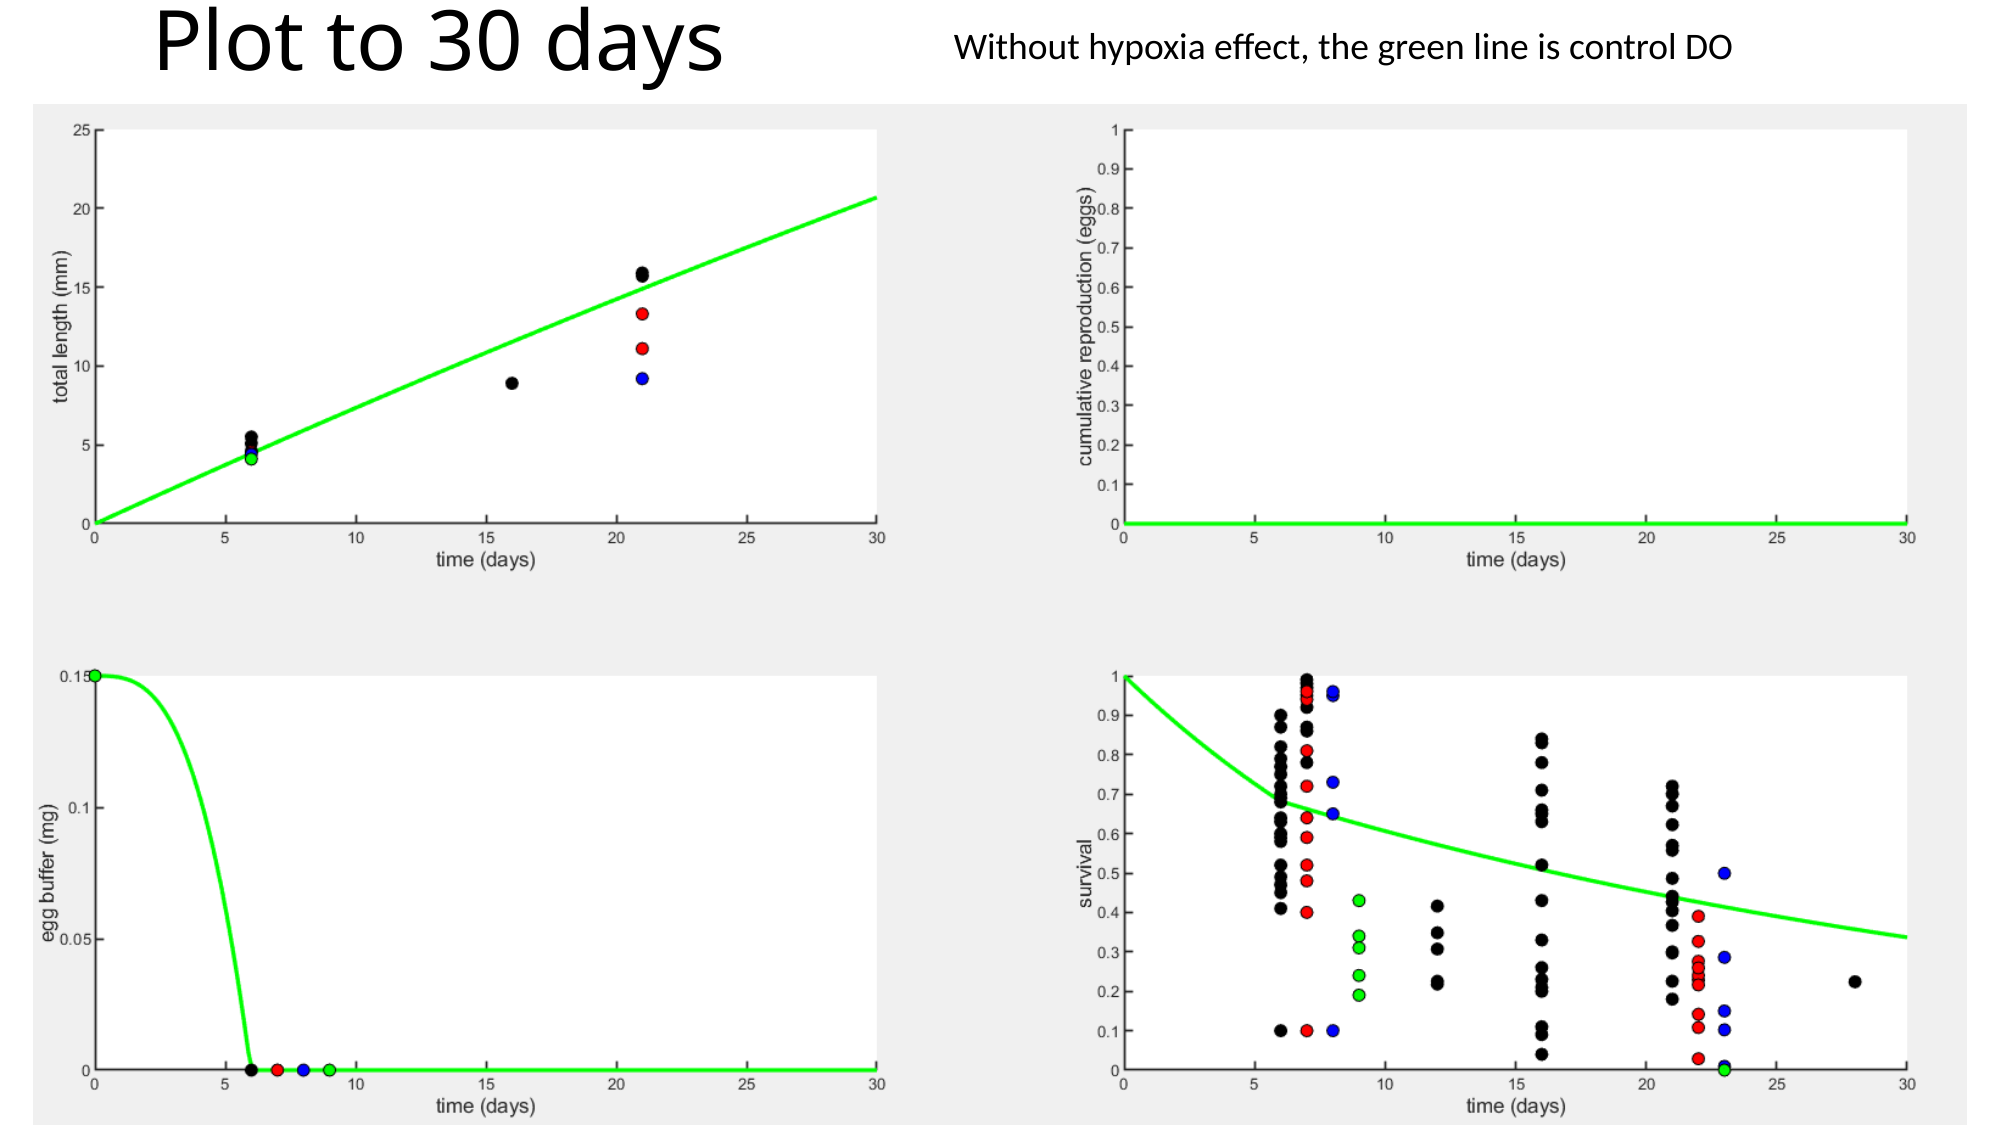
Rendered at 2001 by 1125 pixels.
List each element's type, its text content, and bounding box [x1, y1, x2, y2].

text_box Without hypoxia effect, the green line is control DO [939, 14, 1797, 75]
picture [33, 104, 1967, 1125]
title Plot to 30 days [137, 0, 1863, 104]
